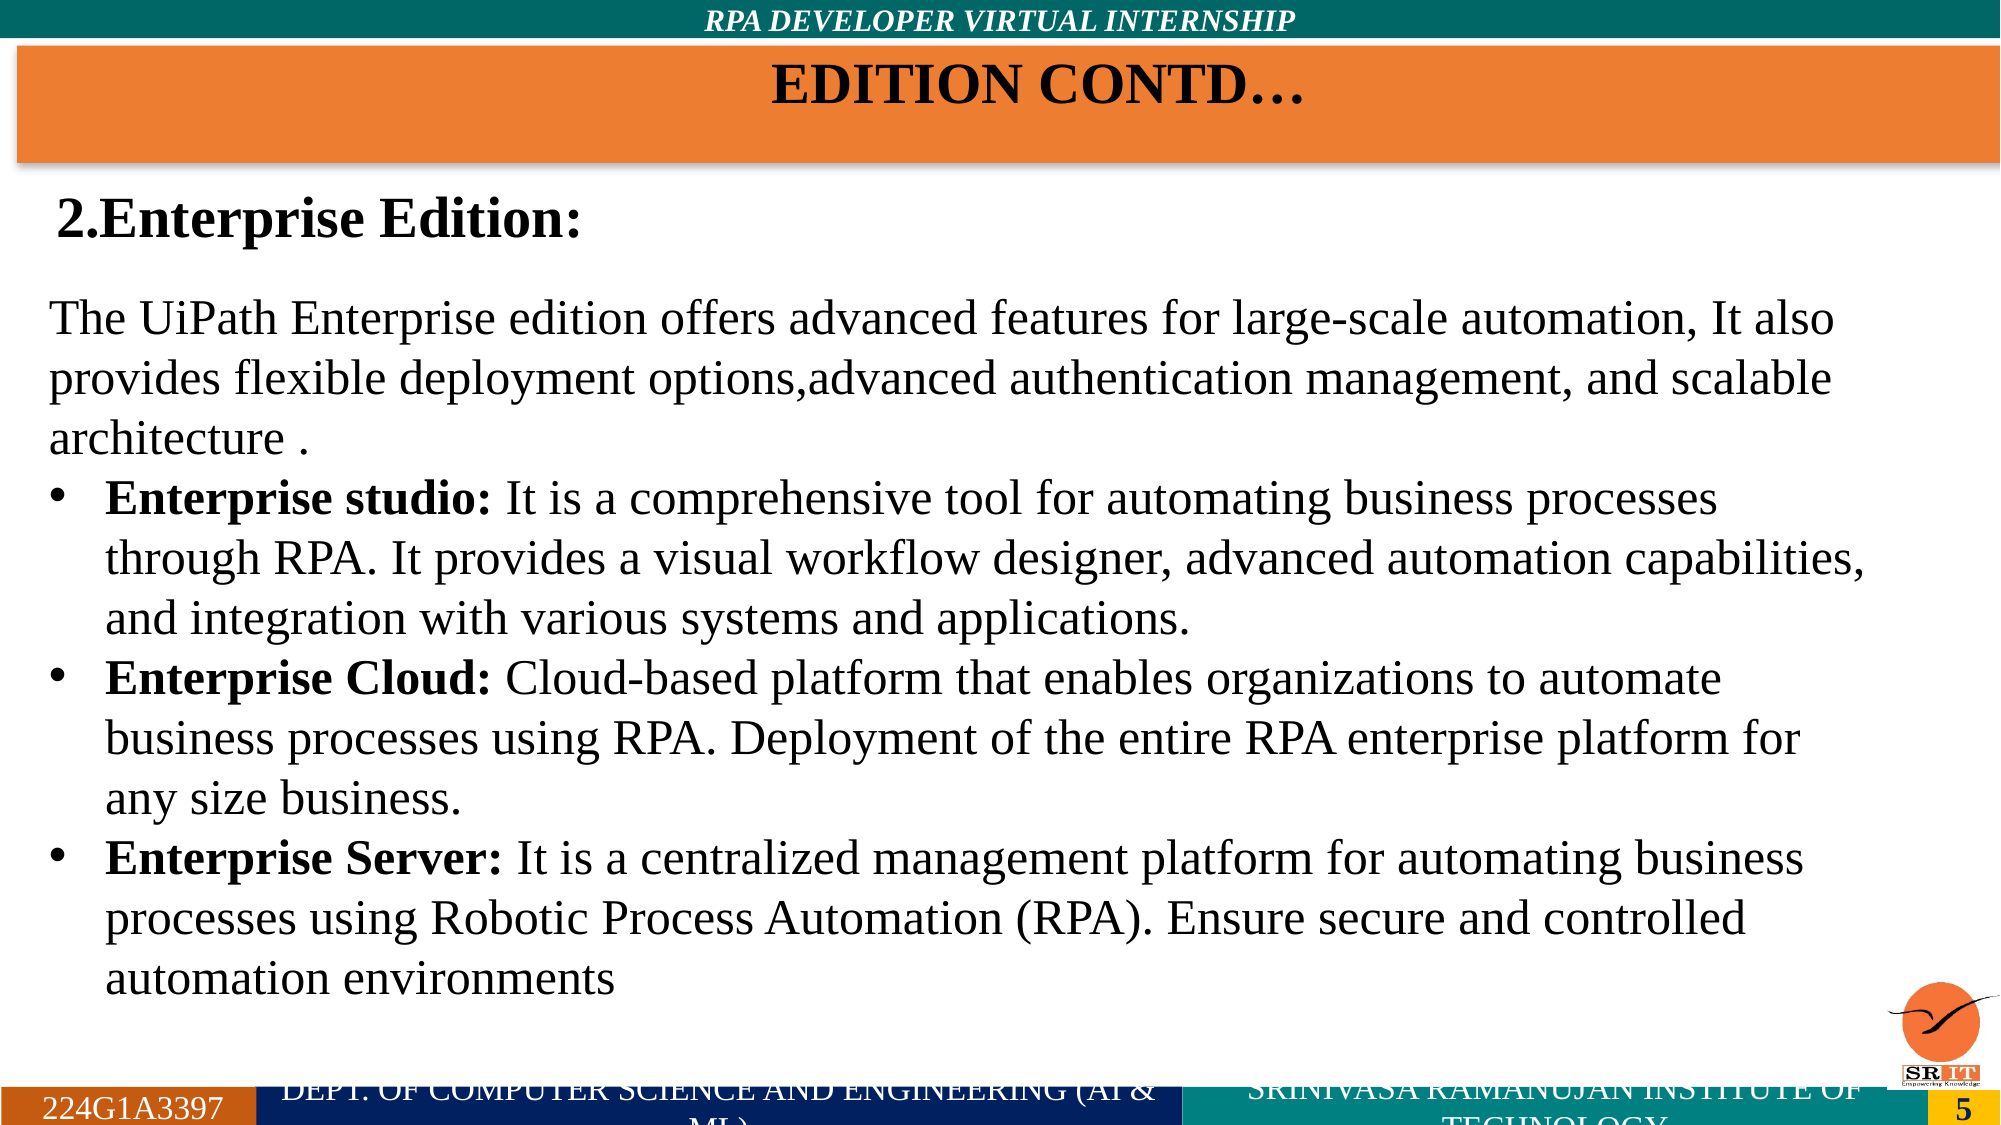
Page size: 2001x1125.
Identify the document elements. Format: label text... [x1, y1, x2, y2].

picture [1887, 977, 2000, 1090]
list 2.Enterprise Edition: [32, 179, 1965, 1065]
text_box The UiPath Enterprise edition offers advanced features for large-scale automation, It also provides flexible deployment options,advanced authentication management, and scalable architecture . Enterprise studio: It is a comprehensive tool for automating business processes through RPA. It provides a visual workflow designer, advanced automation capabilities, and integration with various systems and applications. Enterprise Cloud: Cloud-based platform that enables organizations to automate business processes using RPA. Deployment of the entire RPA enterprise platform for any size business. Enterprise Server: It is a centralized management platform for automating business processes using Robotic Process Automation (RPA). Ensure secure and controlled automation environments [34, 277, 1896, 1012]
title EDITION CONTD… [17, 45, 2000, 163]
